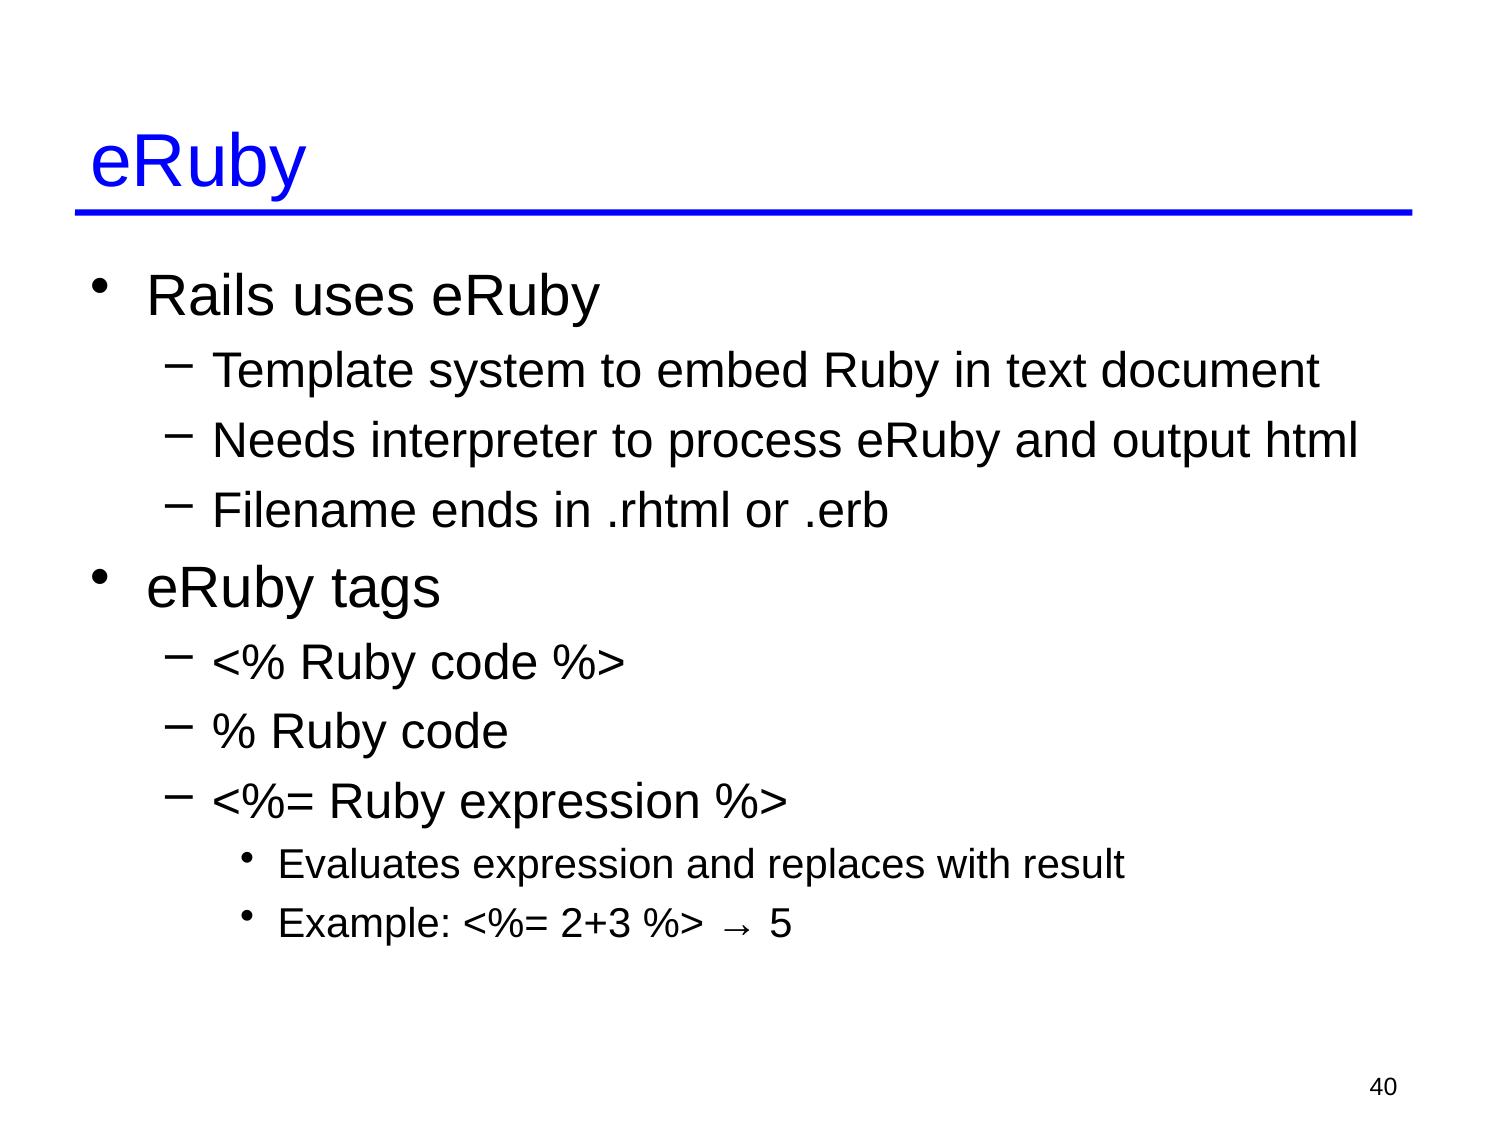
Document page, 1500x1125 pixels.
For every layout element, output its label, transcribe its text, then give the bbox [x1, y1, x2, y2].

list Rails uses eRuby Template system to embed Ruby in text document Needs interpreter to process eRuby and output html Filename ends in .rhtml or .erb eRuby tags <% Ruby code %> % Ruby code <%= Ruby expression %> Evaluates expression and replaces with result Example: <%= 2+3 %> → 5 [74, 249, 1413, 1051]
slide_number 40 [1099, 1062, 1413, 1101]
title eRuby [74, 99, 1413, 213]
